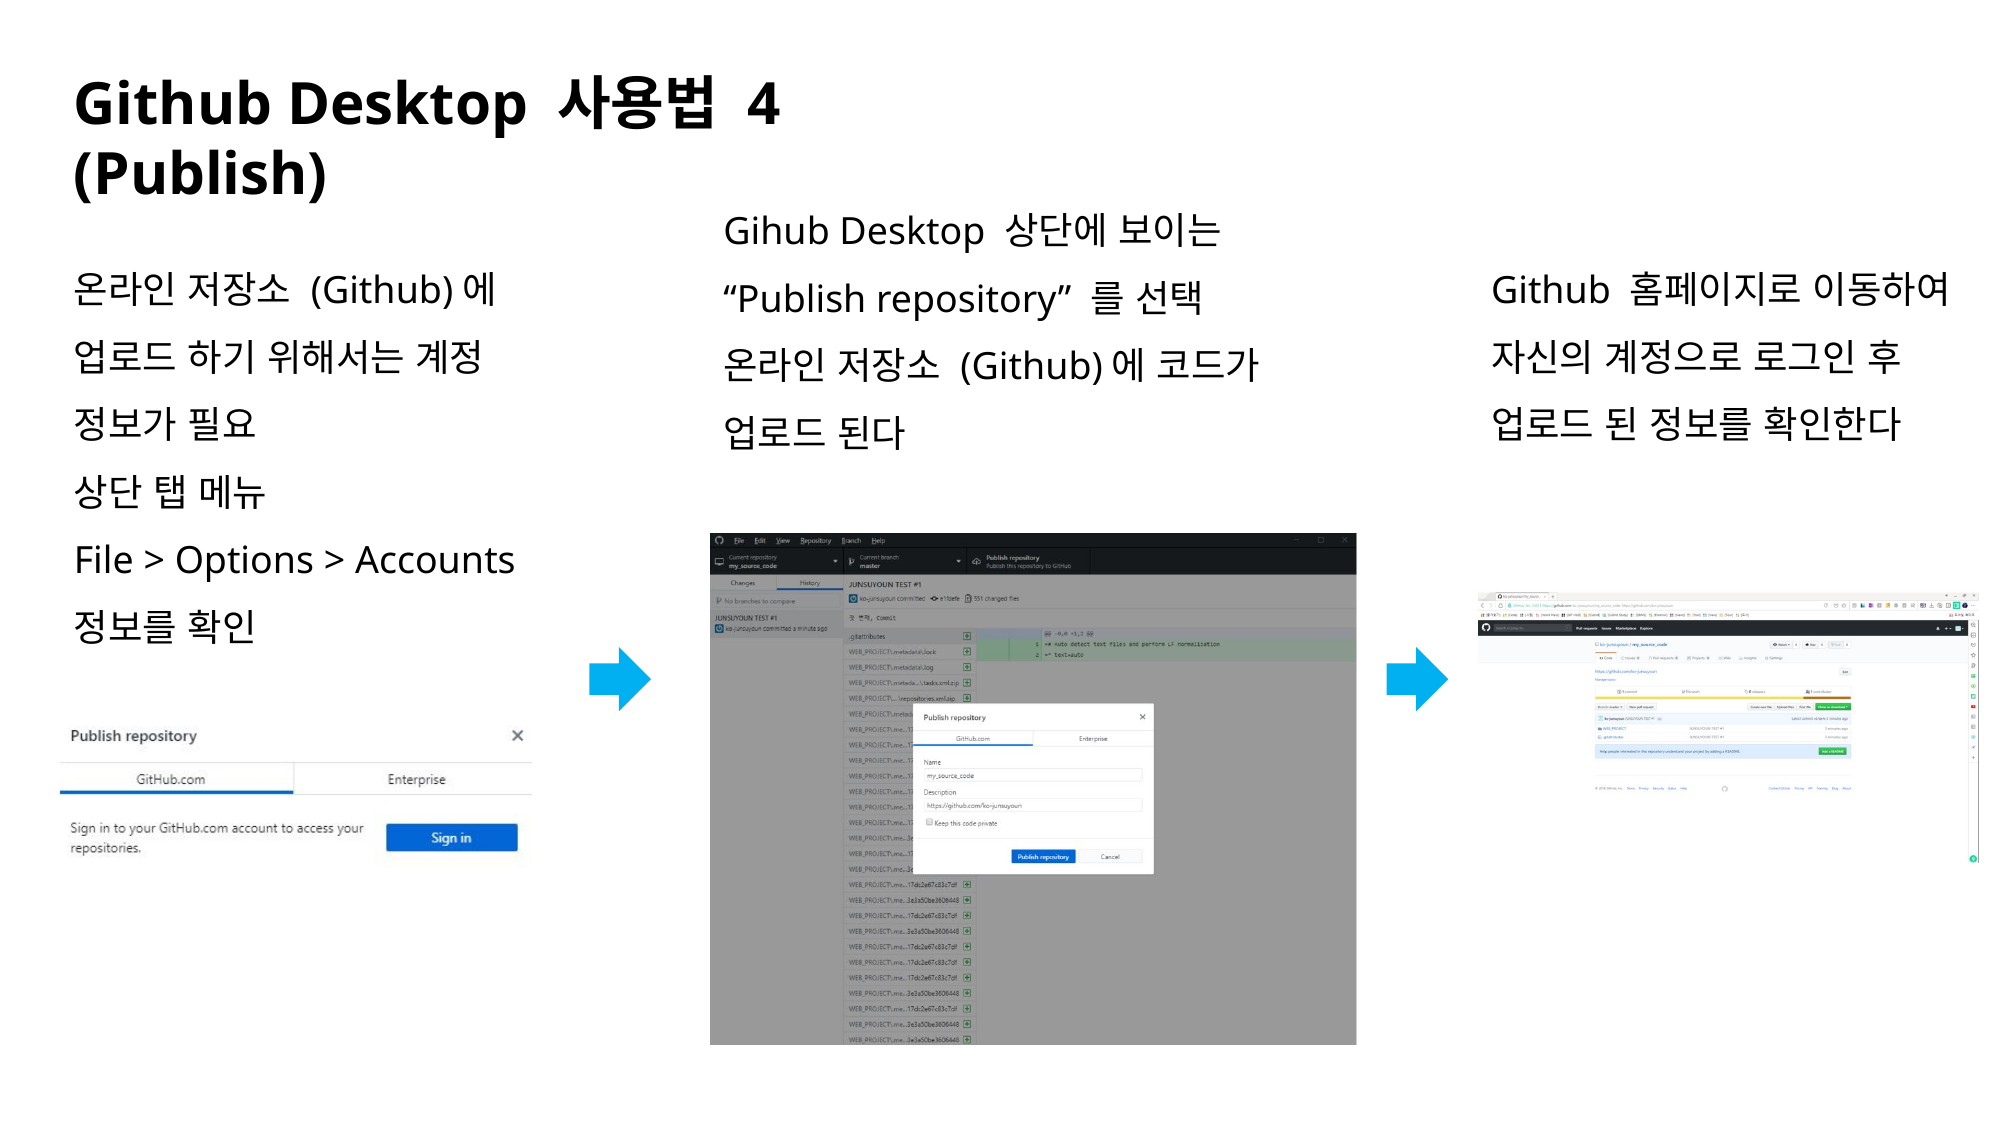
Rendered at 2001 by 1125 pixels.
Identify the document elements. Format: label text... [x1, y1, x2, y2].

text_box Gihub Desktop 상단에 보이는 “Publish repository” 를 선택 온라인 저장소 (Github)에 코드가 업로드 된다 [708, 177, 1418, 462]
text_box 온라인 저장소 (Github)에 업로드 하기 위해서는 계정 정보가 필요 상단 탭 메뉴 File > Options > Accounts 정보를 확인 [58, 236, 591, 656]
picture [708, 531, 1359, 1046]
text_box [1386, 647, 1449, 712]
text_box [589, 647, 652, 712]
picture [1476, 590, 1979, 863]
text_box Github Desktop 사용법 4 (Publish) [58, 58, 1063, 214]
picture [58, 708, 532, 869]
text_box Github 홈페이지로 이동하여 자신의 계정으로 로그인 후 업로드 된 정보를 확인한다 [1476, 236, 2000, 454]
